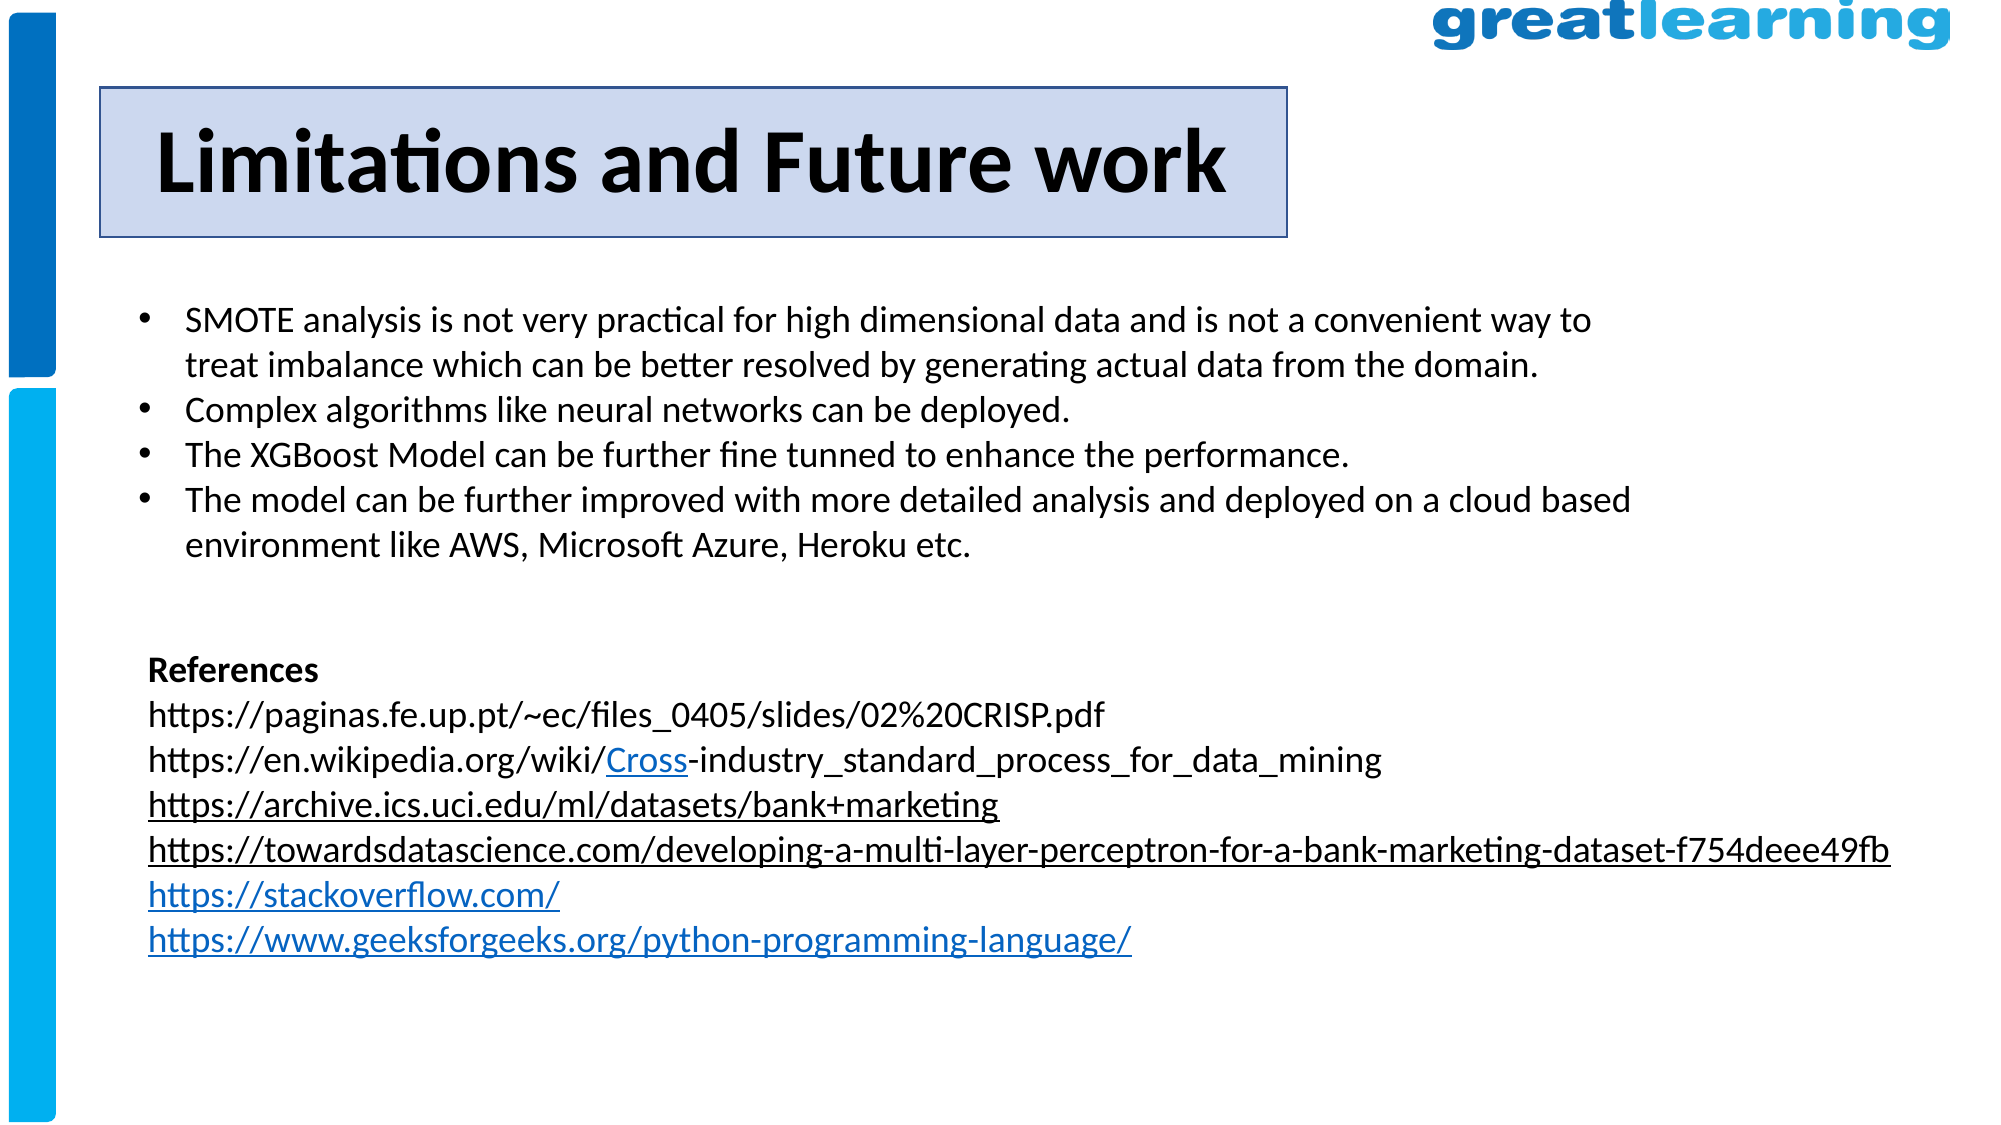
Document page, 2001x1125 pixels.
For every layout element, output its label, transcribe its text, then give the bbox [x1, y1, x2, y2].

title Limitations and Future work [99, 86, 1288, 238]
picture [1433, 0, 1950, 50]
text_box References https://paginas.fe.up.pt/~ec/files_0405/slides/02%20CRISP.pdf https://en.wikipedia.org/wiki/Cross-industry_standard_process_for_data_mining https://archive.ics.uci.edu/ml/datasets/bank+marketing https://towardsdatascience.com/developing-a-multi-layer-perceptron-for-a-bank-marketing-dataset-f754deee49fb https://stackoverflow.com/ https://www.geeksforgeeks.org/python-programming-language/ [133, 637, 1915, 1013]
text_box SMOTE analysis is not very practical for high dimensional data and is not a convenient way to treat imbalance which can be better resolved by generating actual data from the domain. Complex algorithms like neural networks can be deployed. The XGBoost Model can be further fine tunned to enhance the performance. The model can be further improved with more detailed analysis and deployed on a cloud based environment like AWS, Microsoft Azure, Heroku etc. [123, 287, 1663, 708]
